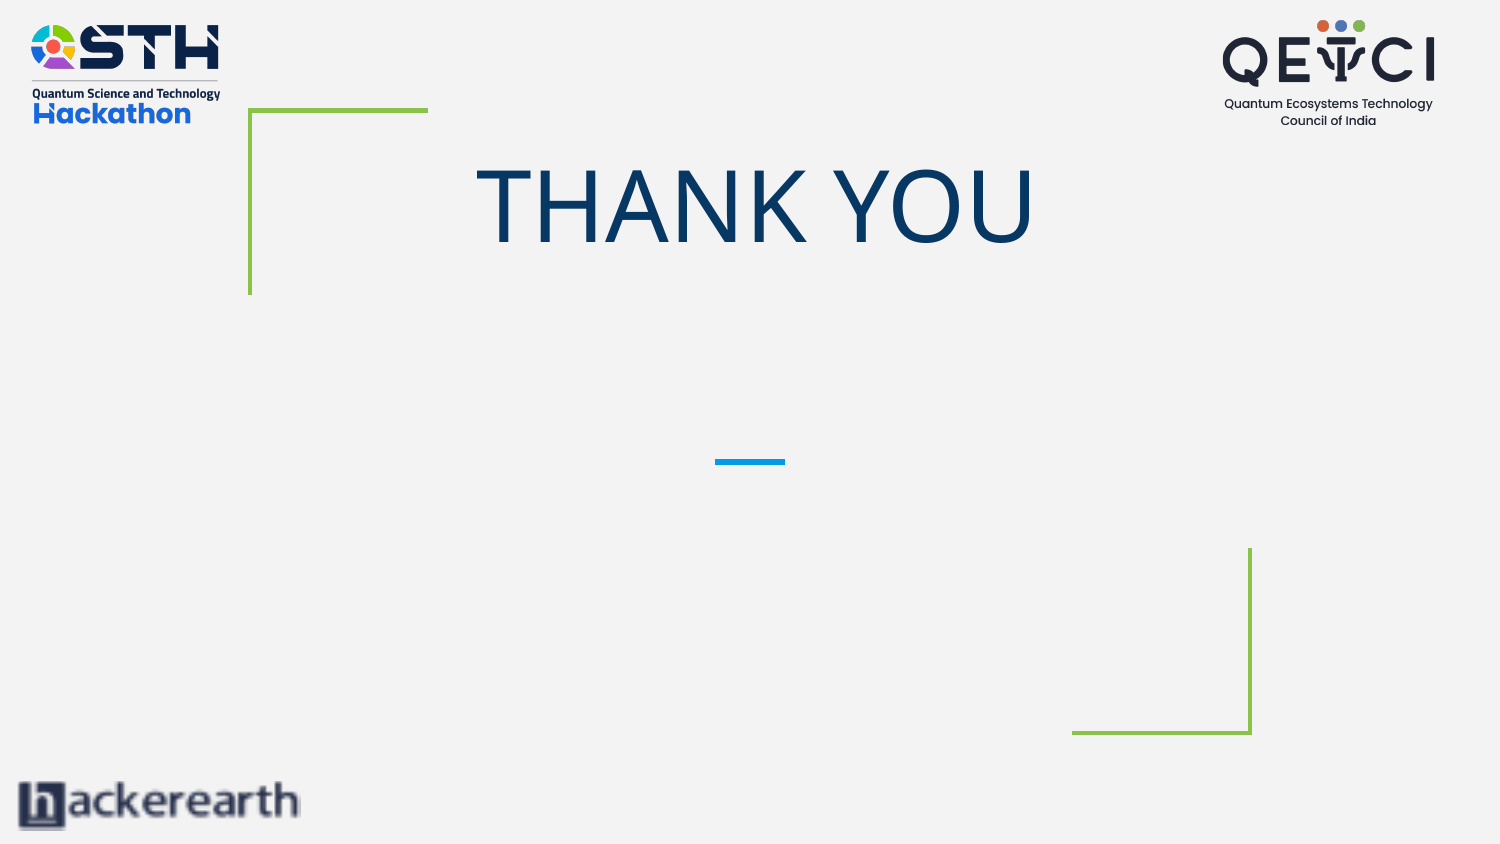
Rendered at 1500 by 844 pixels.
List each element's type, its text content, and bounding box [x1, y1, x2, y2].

picture [18, 15, 229, 134]
text_box [0, 745, 1500, 831]
picture [1199, 9, 1457, 139]
picture [16, 781, 302, 831]
title THANK YOU [283, 127, 1233, 278]
